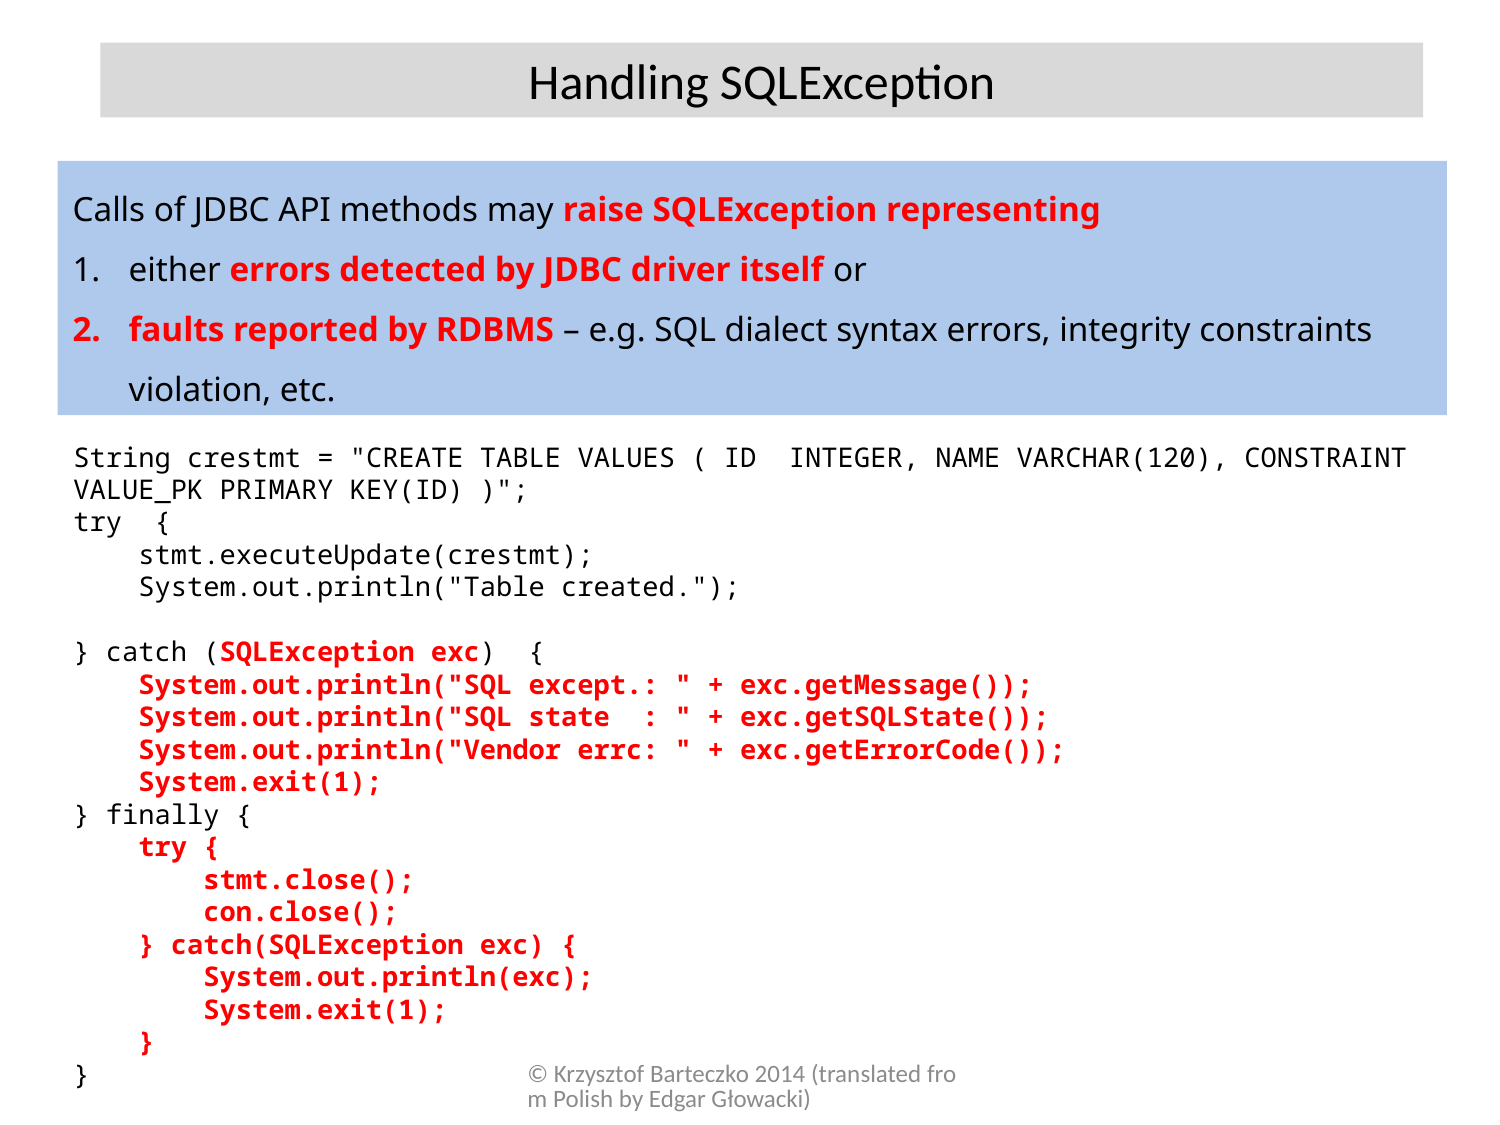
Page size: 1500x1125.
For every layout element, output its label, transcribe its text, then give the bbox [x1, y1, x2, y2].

footer © Krzysztof Barteczko 2014 (translated from Polish by Edgar Głowacki) [512, 1097, 988, 1103]
text_box String crestmt = "CREATE TABLE VALUES ( ID INTEGER, NAME VARCHAR(120), CONSTRAINT VALUE_PK PRIMARY KEY(ID) )"; try { stmt.executeUpdate(crestmt); System.out.println("Table created."); } catch (SQLException exc) { System.out.println("SQL except.: " + exc.getMessage()); System.out.println("SQL state : " + exc.getSQLState()); System.out.println("Vendor errc: " + exc.getErrorCode()); System.exit(1); } finally { try { stmt.close(); con.close(); } catch(SQLException exc) { System.out.println(exc); System.exit(1); } } [58, 432, 1448, 1097]
text_box Handling SQLException [100, 42, 1424, 118]
text_box Calls of JDBC API methods may raise SQLException representing either errors detected by JDBC driver itself or faults reported by RDBMS – e.g. SQL dialect syntax errors, integrity constraints violation, etc. [57, 160, 1447, 416]
